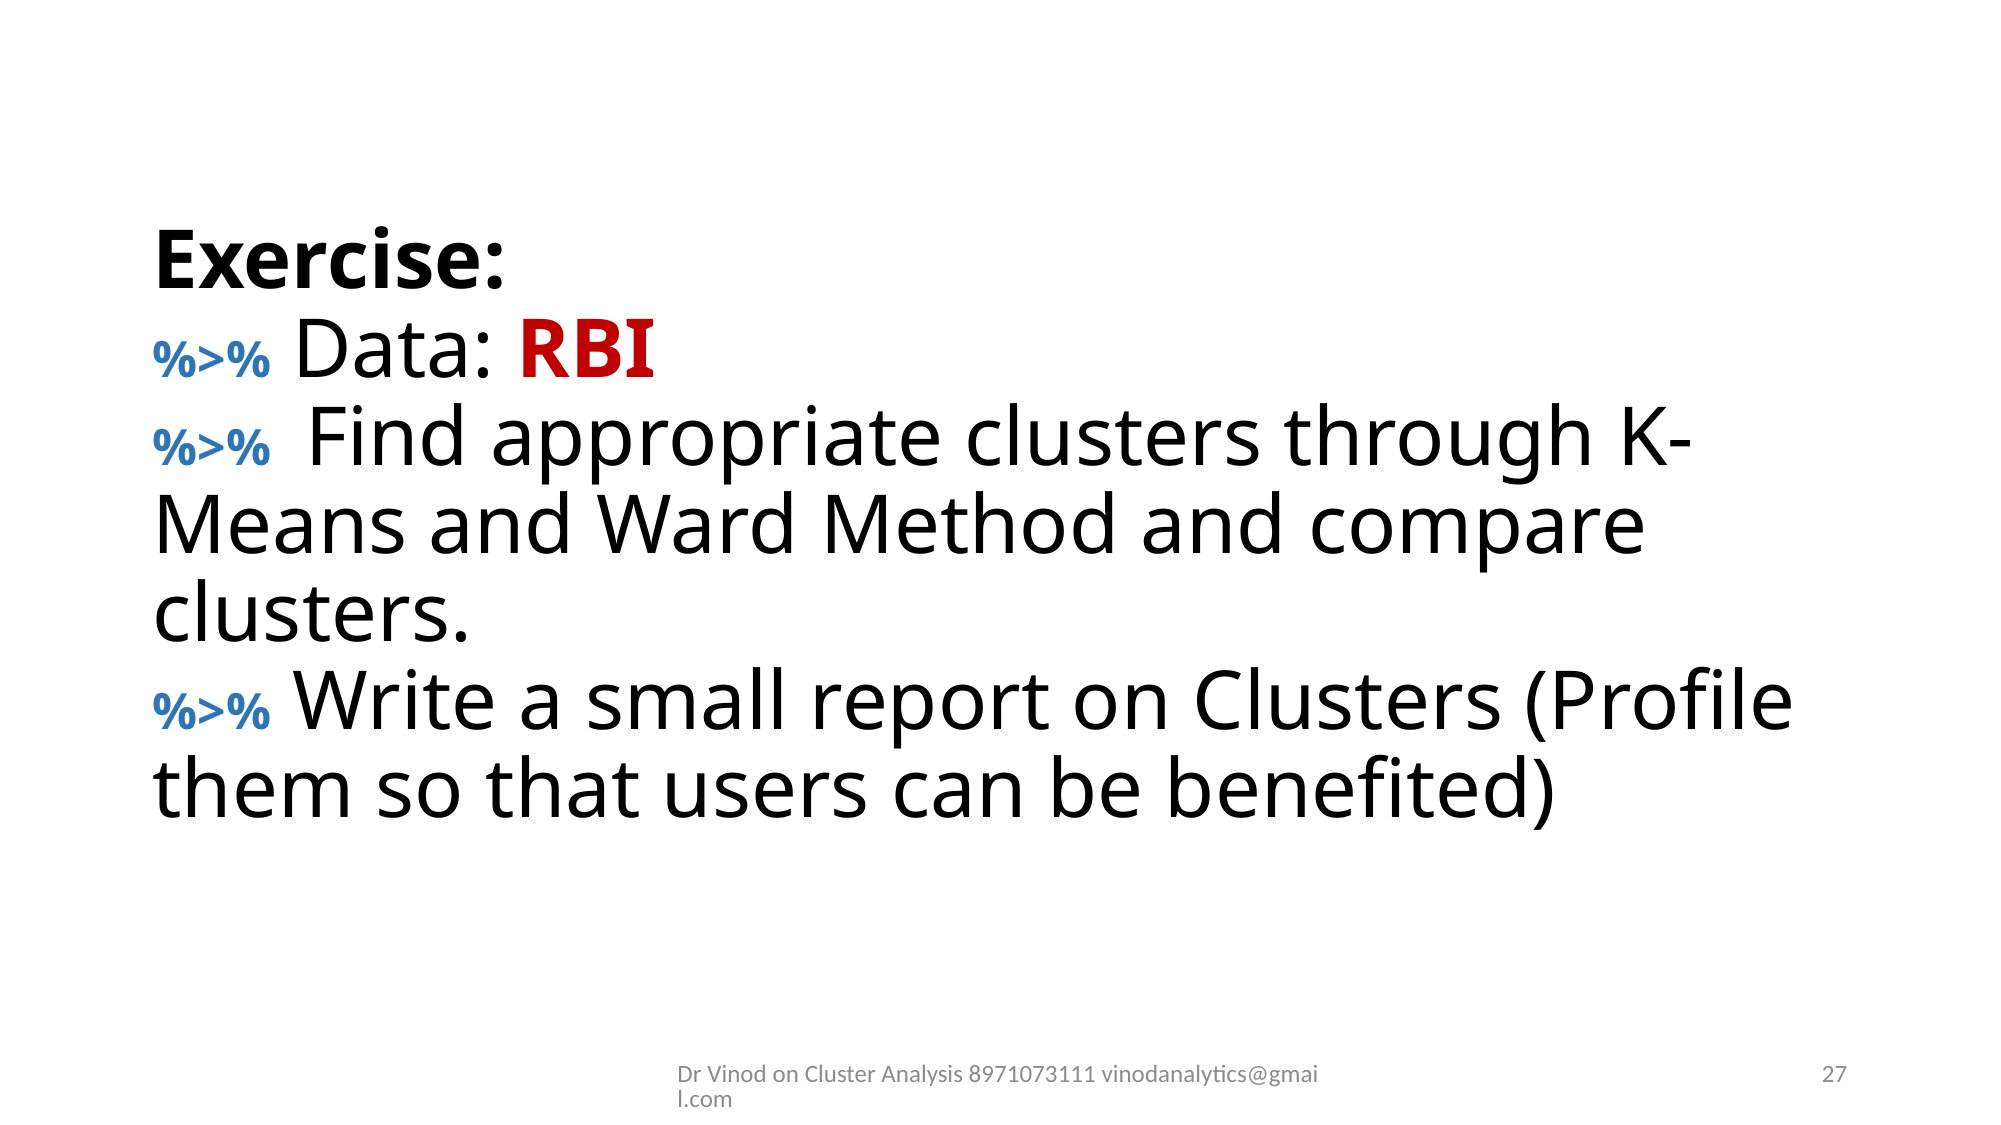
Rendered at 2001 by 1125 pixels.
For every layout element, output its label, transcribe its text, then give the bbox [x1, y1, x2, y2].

title Exercise: %>% Data: RBI %>% Find appropriate clusters through K-Means and Ward Method and compare clusters. %>% Write a small report on Clusters (Profile them so that users can be benefited) [137, 209, 1863, 942]
slide_number 27 [1412, 1042, 1863, 1103]
footer Dr Vinod on Cluster Analysis 8971073111 vinodanalytics@gmail.com [662, 1042, 1338, 1103]
